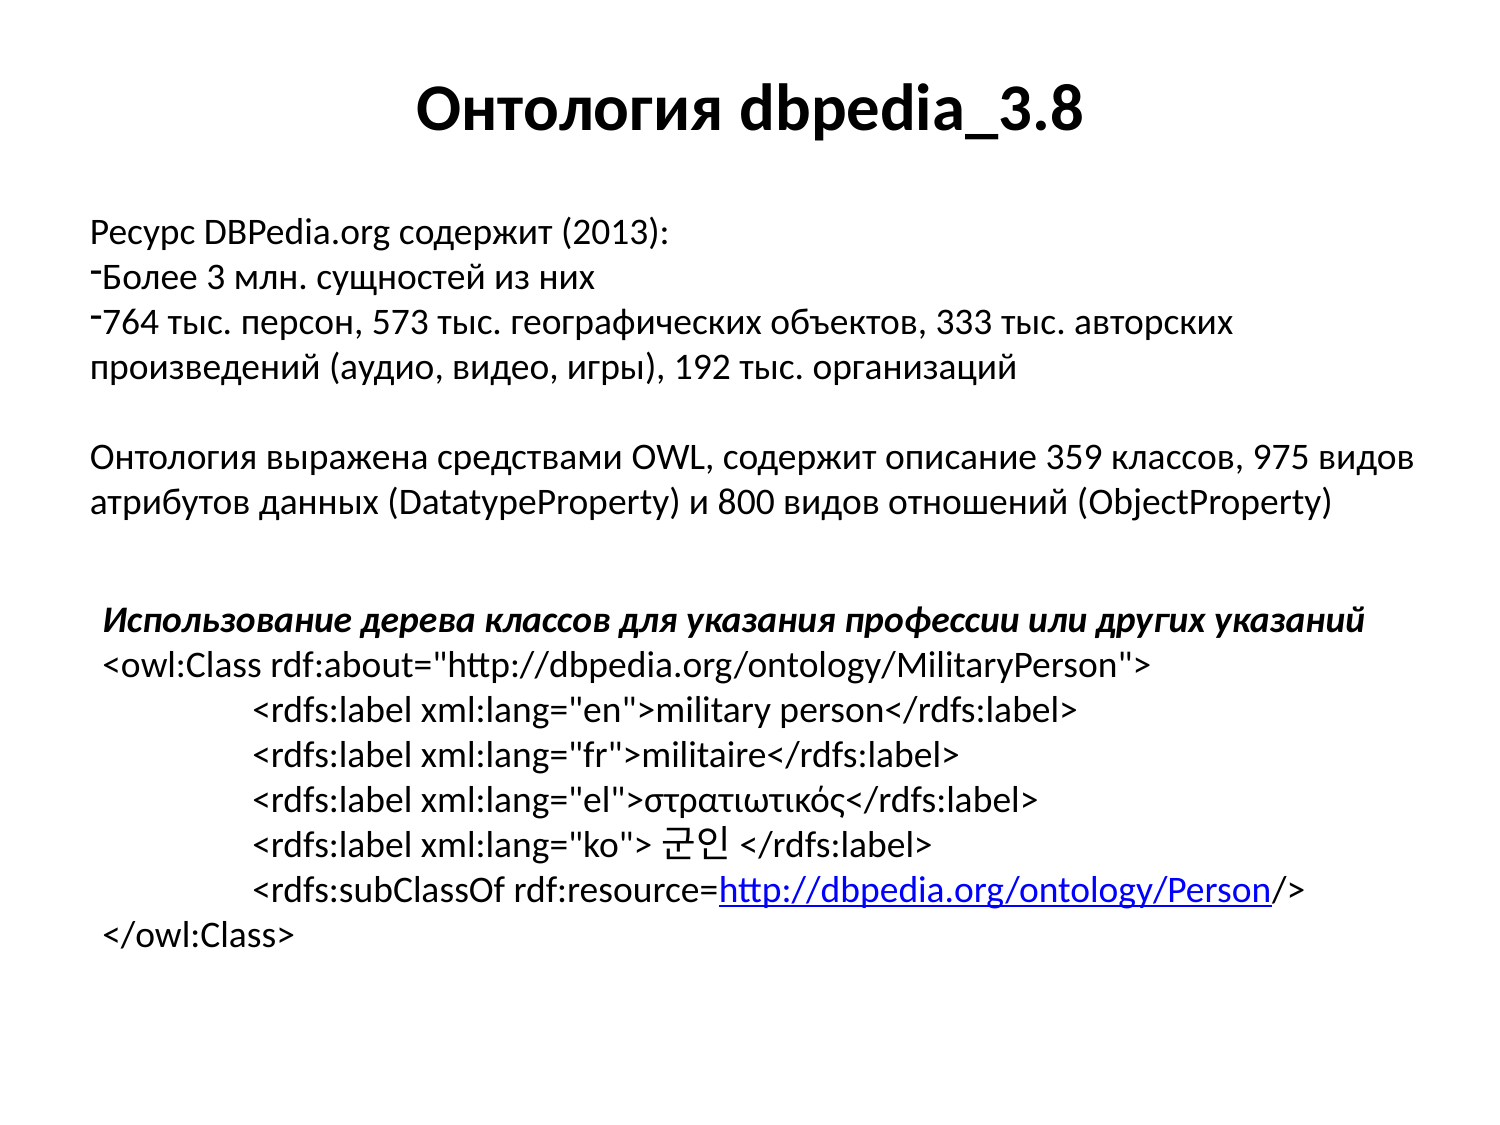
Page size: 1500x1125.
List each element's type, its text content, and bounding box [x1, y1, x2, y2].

title Онтология dbpedia_3.8 [75, 45, 1425, 163]
text_box Ресурс DBPedia.org содержит (2013): Более 3 млн. сущностей из них 764 тыс. персон, 573 тыс. географических объектов, 333 тыс. авторских произведений (аудио, видео, игры), 192 тыс. организаций Онтология выражена средствами OWL, содержит описание 359 классов, 975 видов атрибутов данных (DatatypeProperty) и 800 видов отношений (ObjectProperty) [74, 199, 1438, 530]
text_box Использование дерева классов для указания профессии или других указаний <owl:Class rdf:about="http://dbpedia.org/ontology/MilitaryPerson"> <rdfs:label xml:lang="en">military person</rdfs:label> <rdfs:label xml:lang="fr">militaire</rdfs:label> <rdfs:label xml:lang="el">στρατιωτικός</rdfs:label> <rdfs:label xml:lang="ko">군인</rdfs:label> <rdfs:subClassOf rdf:resource=http://dbpedia.org/ontology/Person/> </owl:Class> [87, 587, 1438, 1008]
